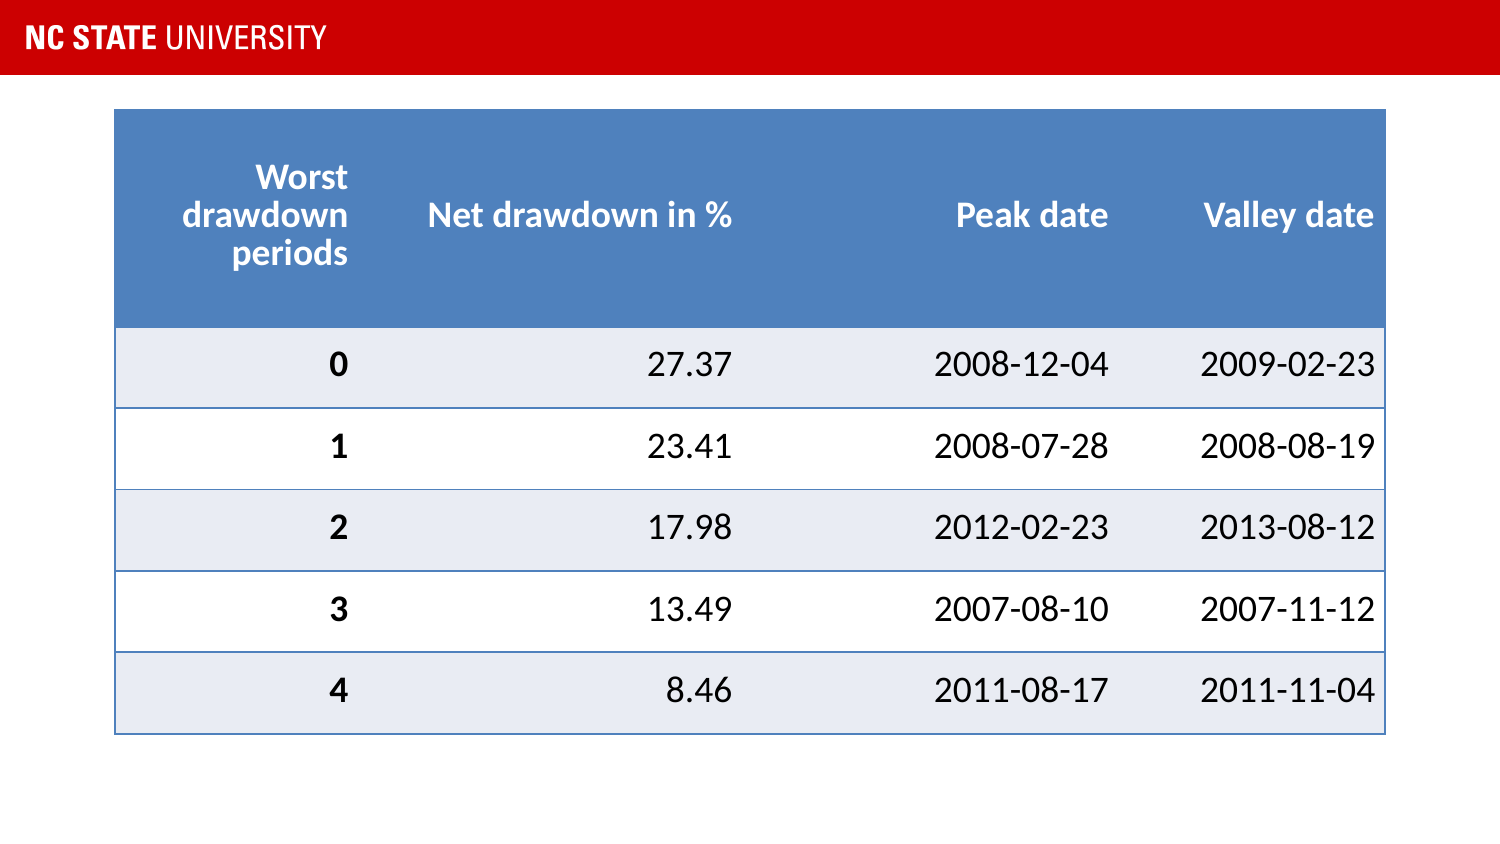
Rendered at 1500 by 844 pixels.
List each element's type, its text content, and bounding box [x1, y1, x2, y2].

table_cell 2007-11-12 [1119, 572, 1384, 651]
table_cell 2013-08-12 [1119, 490, 1384, 570]
table_cell 2012-02-23 [742, 490, 1119, 570]
table_cell 27.37 [358, 328, 742, 407]
table_cell 2007-08-10 [742, 572, 1119, 651]
table_cell 2011-11-04 [1119, 653, 1384, 733]
table_cell 1 [116, 409, 358, 489]
table_cell 17.98 [358, 490, 742, 570]
table_cell 2011-08-17 [742, 653, 1119, 733]
table_cell 2 [116, 490, 358, 570]
table_cell 23.41 [358, 409, 742, 489]
table_cell 0 [116, 328, 358, 407]
table_cell 8.46 [358, 653, 742, 733]
table_cell 2008-12-04 [742, 328, 1119, 407]
table_header Net drawdown in % [358, 111, 742, 326]
table_header Peak date [742, 111, 1119, 326]
table_cell 2009-02-23 [1119, 328, 1384, 407]
table_header Worst drawdown periods [116, 111, 358, 326]
table_header Valley date [1119, 111, 1384, 326]
picture [0, 0, 1500, 75]
table_cell 3 [116, 572, 358, 651]
table_cell 13.49 [358, 572, 742, 651]
table_cell 4 [116, 653, 358, 733]
table_cell 2008-08-19 [1119, 409, 1384, 489]
table_cell 2008-07-28 [742, 409, 1119, 489]
